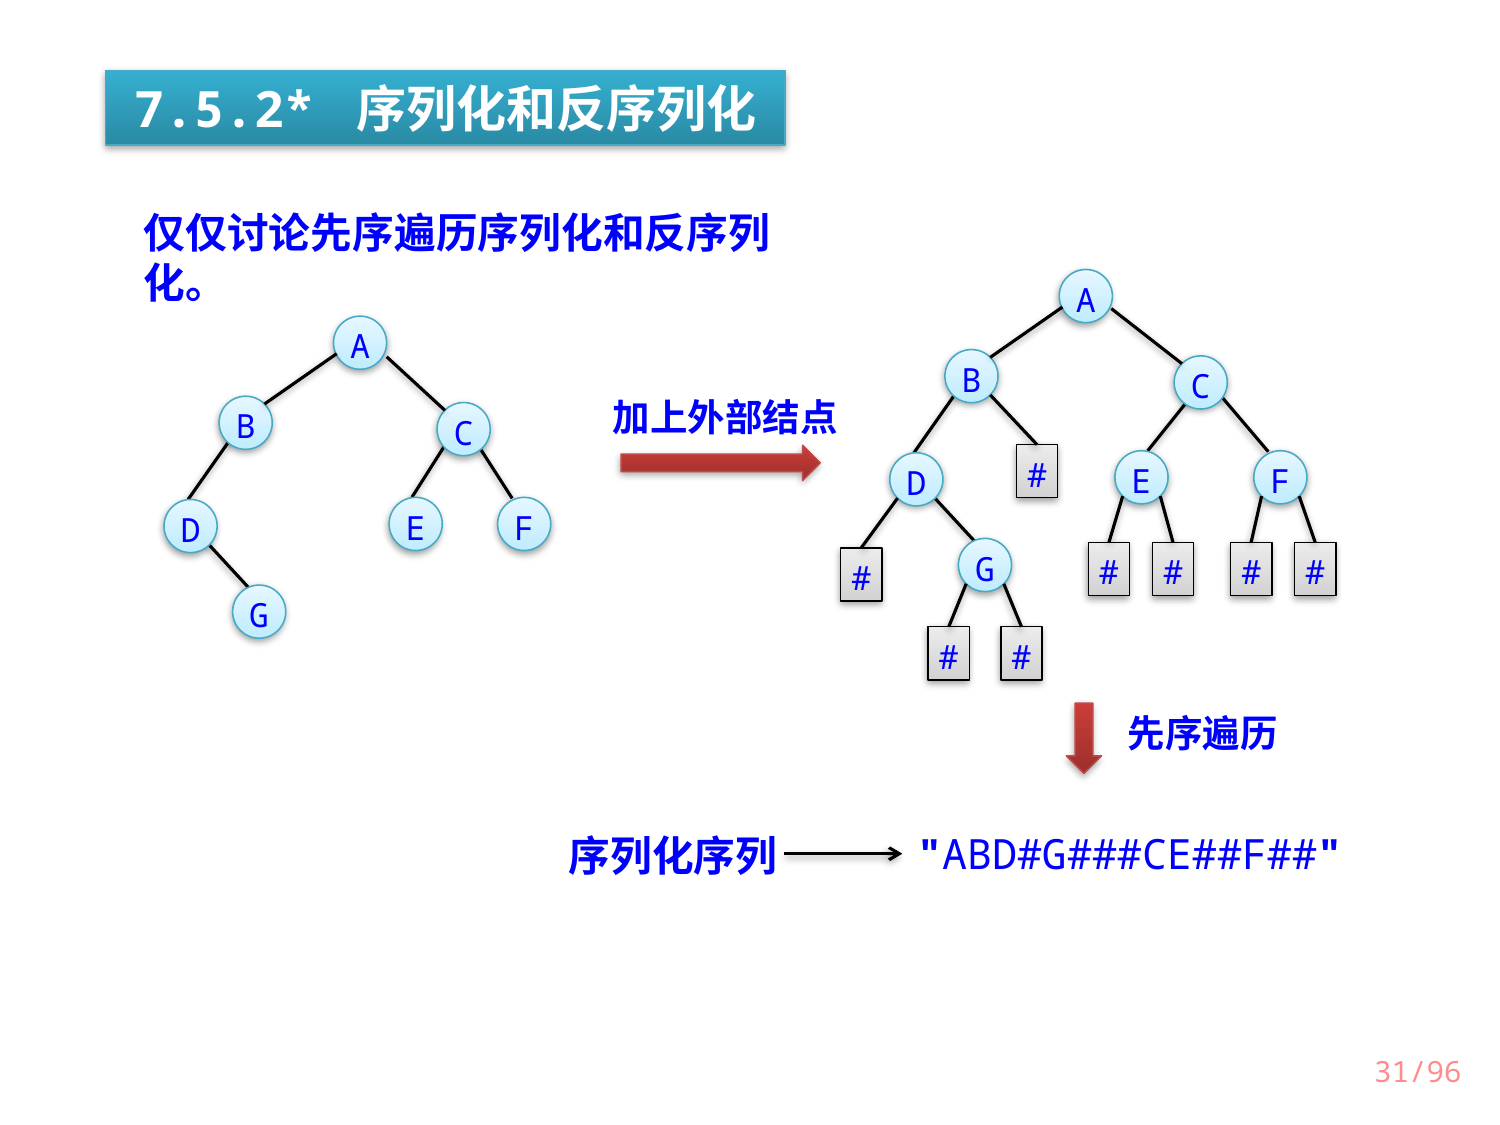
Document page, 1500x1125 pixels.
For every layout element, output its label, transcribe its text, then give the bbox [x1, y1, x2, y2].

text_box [163, 315, 551, 639]
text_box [840, 269, 1337, 681]
text_box [620, 447, 821, 482]
text_box 仅仅讨论先序遍历序列化和反序列化。 [128, 199, 844, 314]
text_box [1065, 702, 1103, 774]
text_box 7.5.2* 序列化和反序列化 [105, 70, 786, 146]
text_box 先序遍历 [1113, 703, 1383, 763]
text_box 加上外部结点 [597, 386, 835, 447]
text_box 序列化序列 [553, 821, 800, 887]
slide_number 31/96 [1317, 1042, 1477, 1103]
text_box "ABD#G###CE##F##" [902, 820, 1372, 886]
